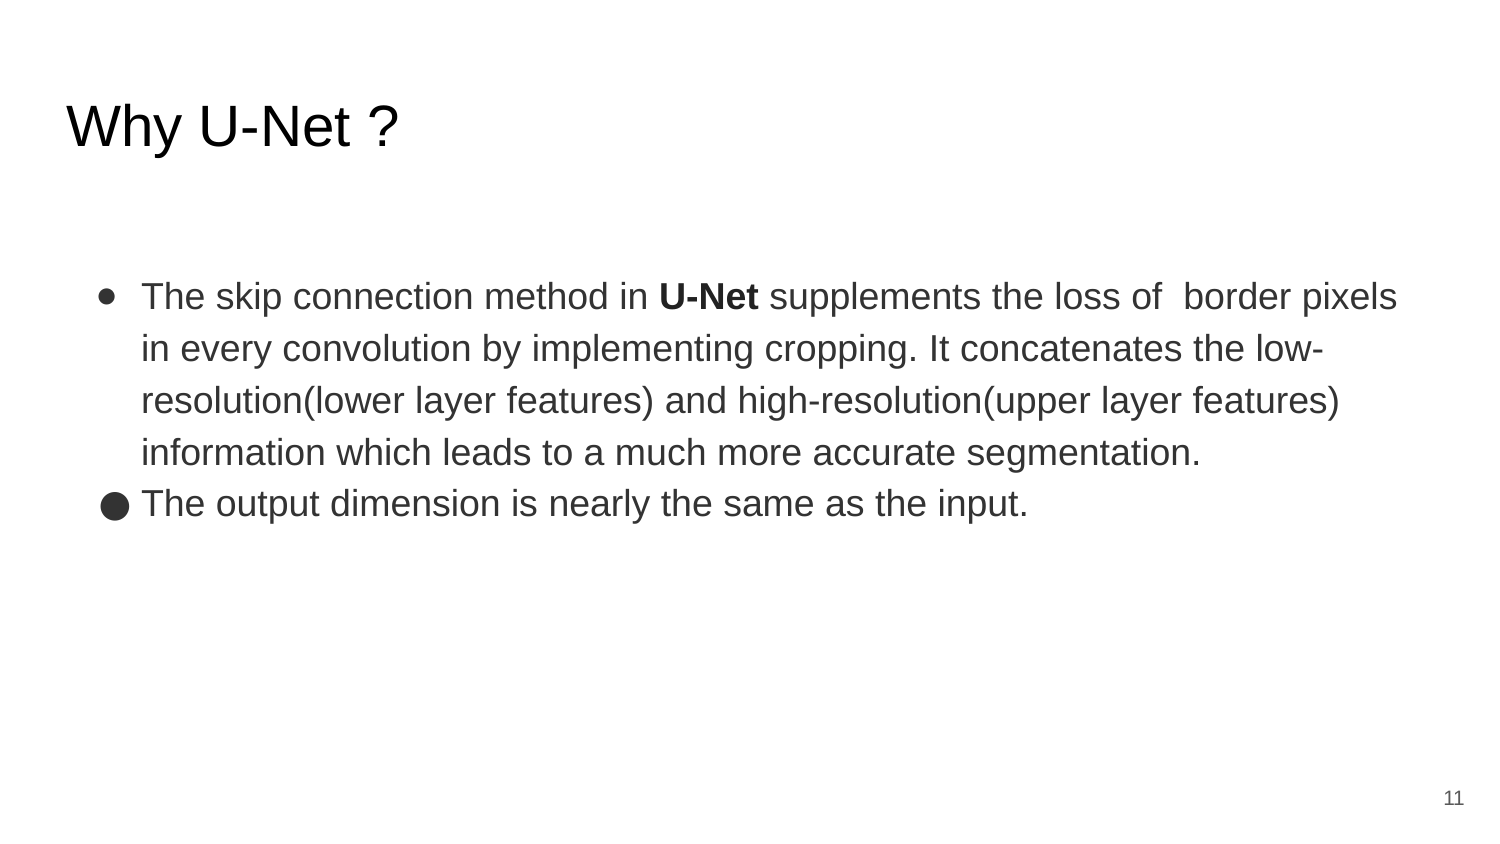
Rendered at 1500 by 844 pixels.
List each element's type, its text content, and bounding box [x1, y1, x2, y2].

title Why U-Net ? [51, 72, 1449, 167]
list The skip connection method in U-Net supplements the loss of border pixels in every convolution by implementing cropping. It concatenates the low-resolution(lower layer features) and high-resolution(upper layer features) information which leads to a much more accurate segmentation. The output dimension is nearly the same as the input. [51, 189, 1449, 750]
slide_number 11 [1389, 764, 1480, 830]
